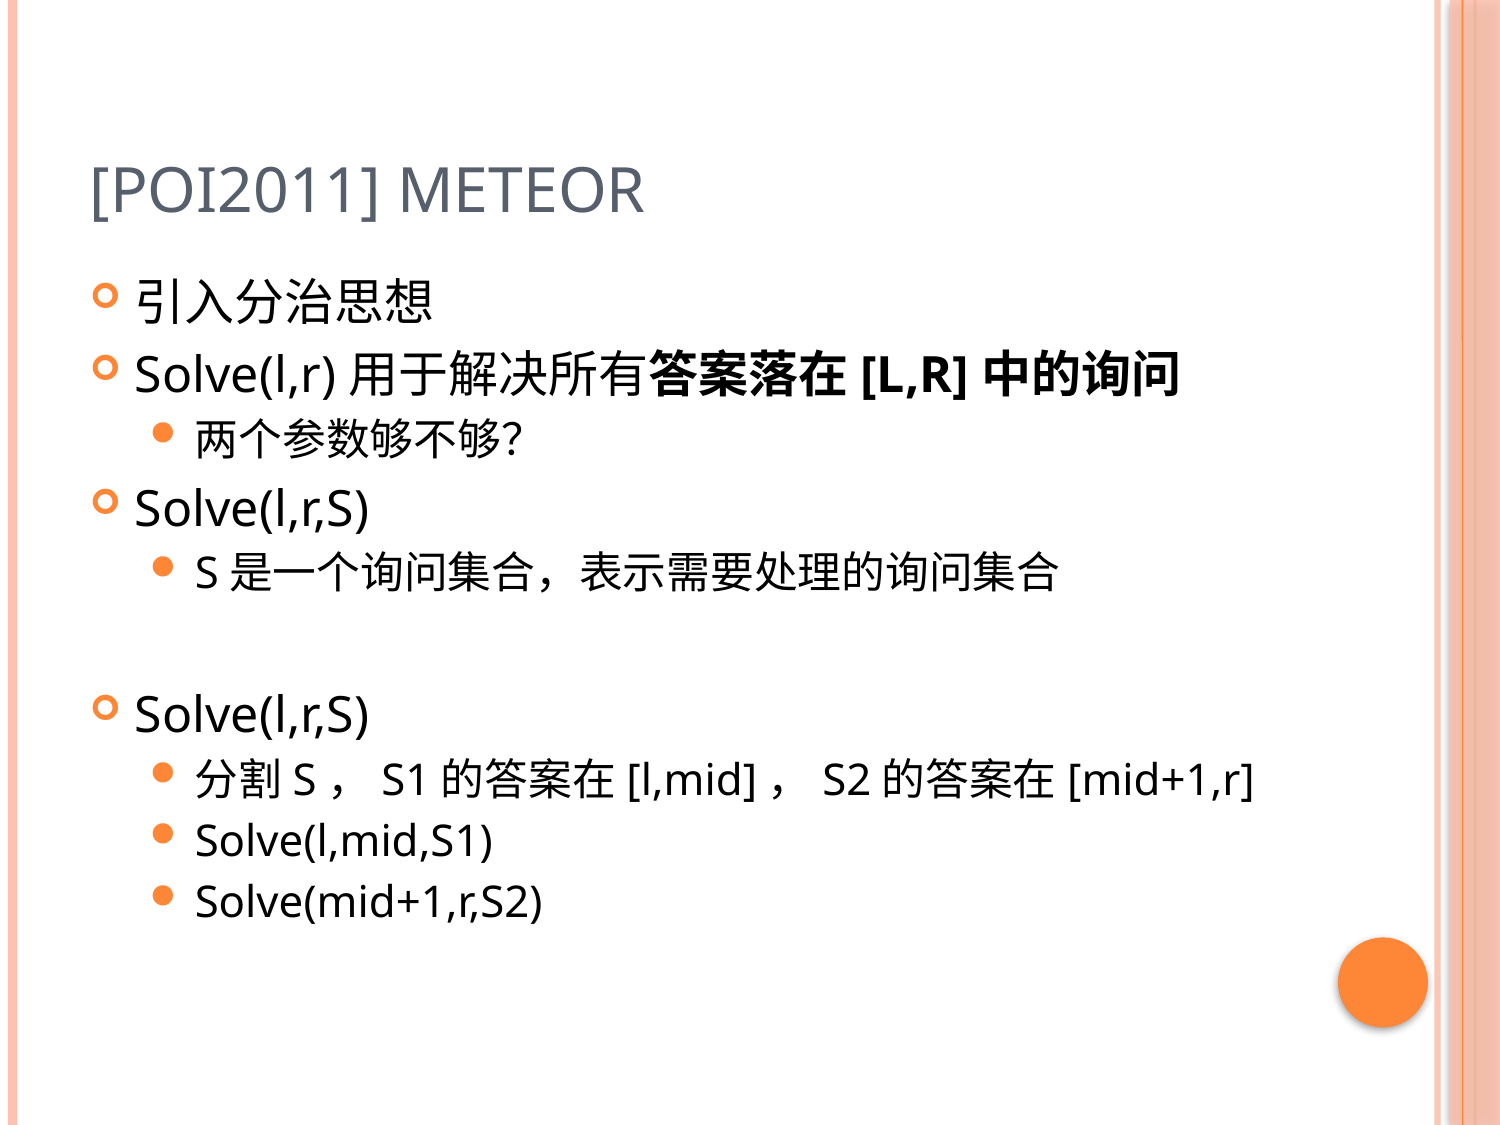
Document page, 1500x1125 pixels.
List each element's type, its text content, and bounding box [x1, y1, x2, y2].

list 引入分治思想 Solve(l,r)用于解决所有答案落在[L,R]中的询问 两个参数够不够？ Solve(l,r,S) S是一个询问集合，表示需要处理的询问集合 Solve(l,r,S) 分割S，S1的答案在[l,mid]，S2的答案在[mid+1,r] Solve(l,mid,S1) Solve(mid+1,r,S2) [75, 262, 1300, 1062]
title [POI2011] Meteor [75, 45, 1300, 233]
